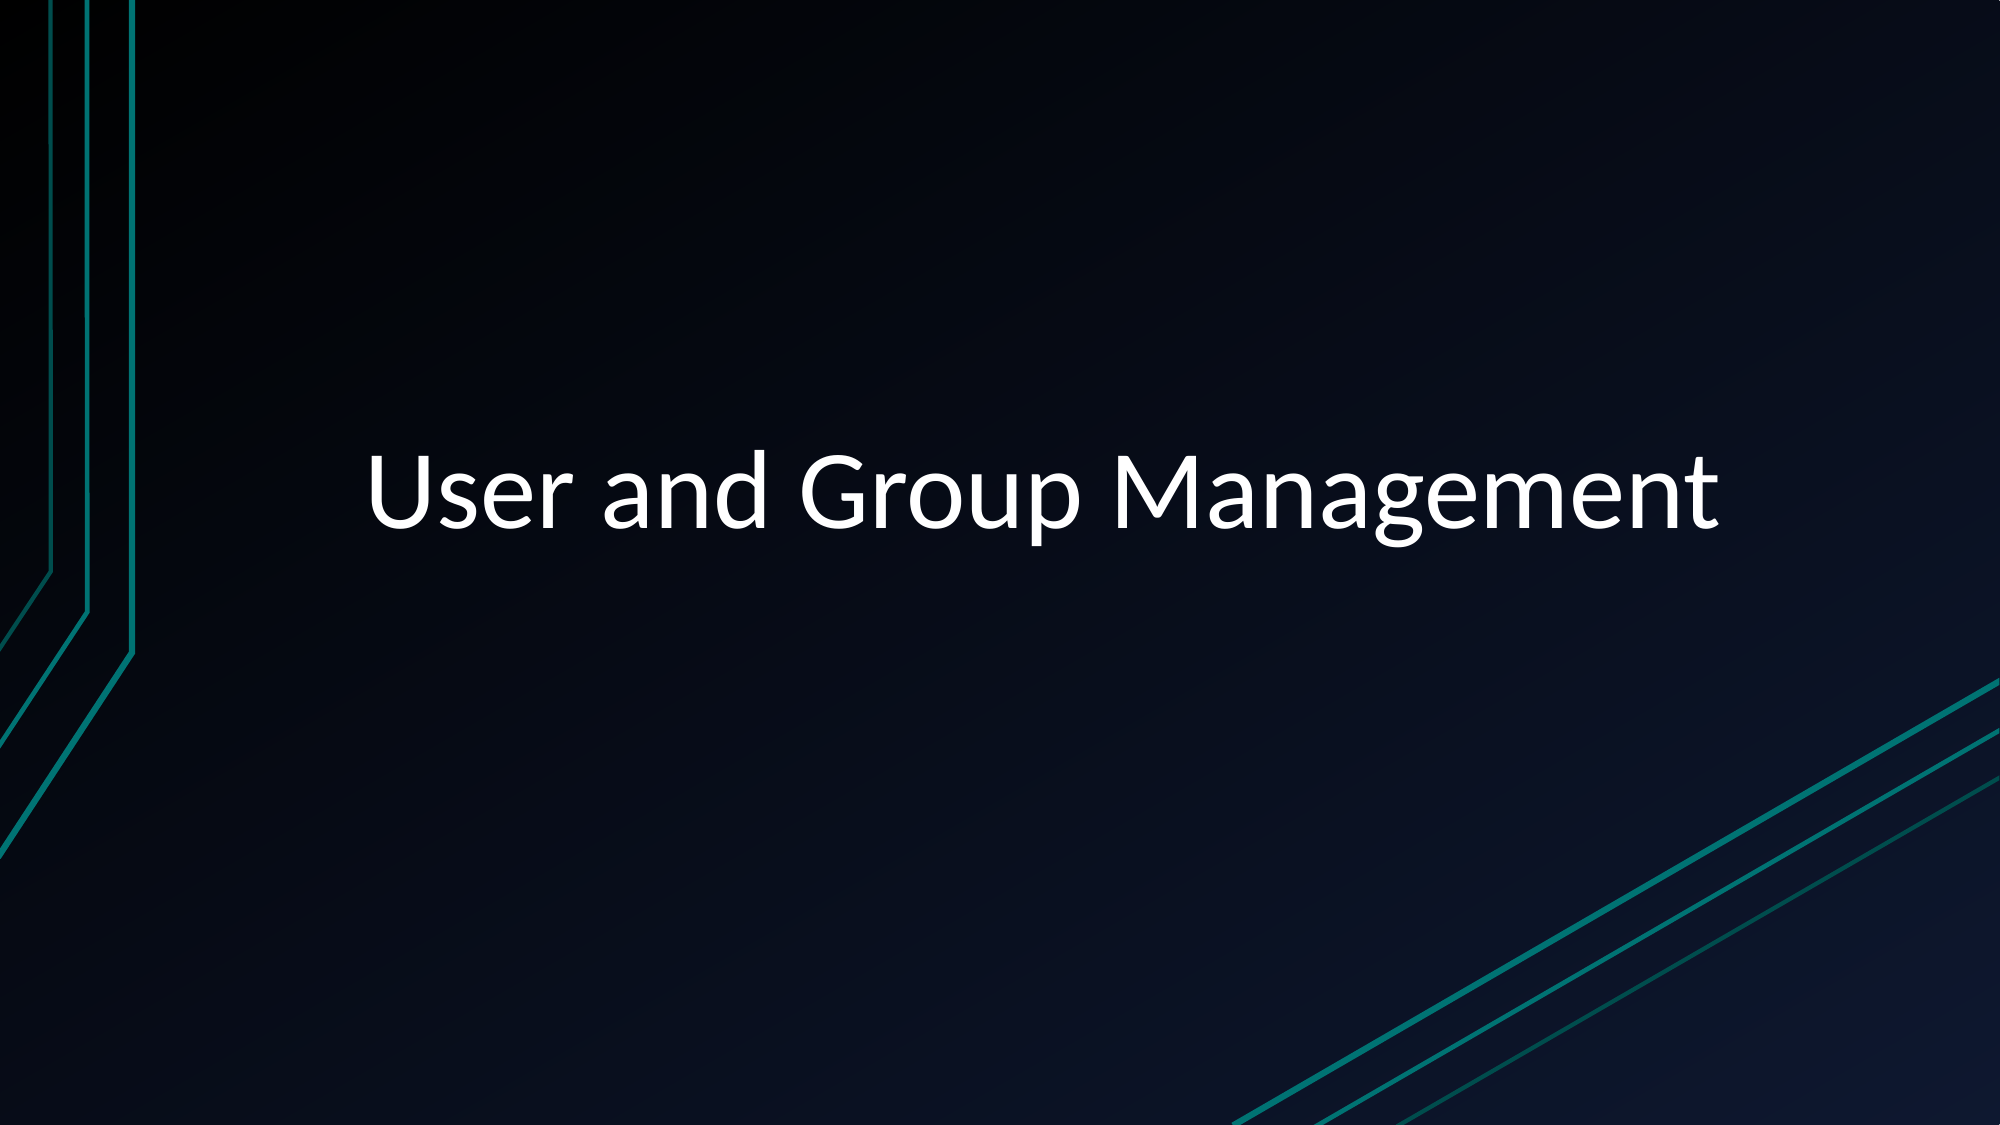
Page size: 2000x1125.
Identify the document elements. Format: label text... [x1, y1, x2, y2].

title User and Group Management [224, 362, 1863, 563]
